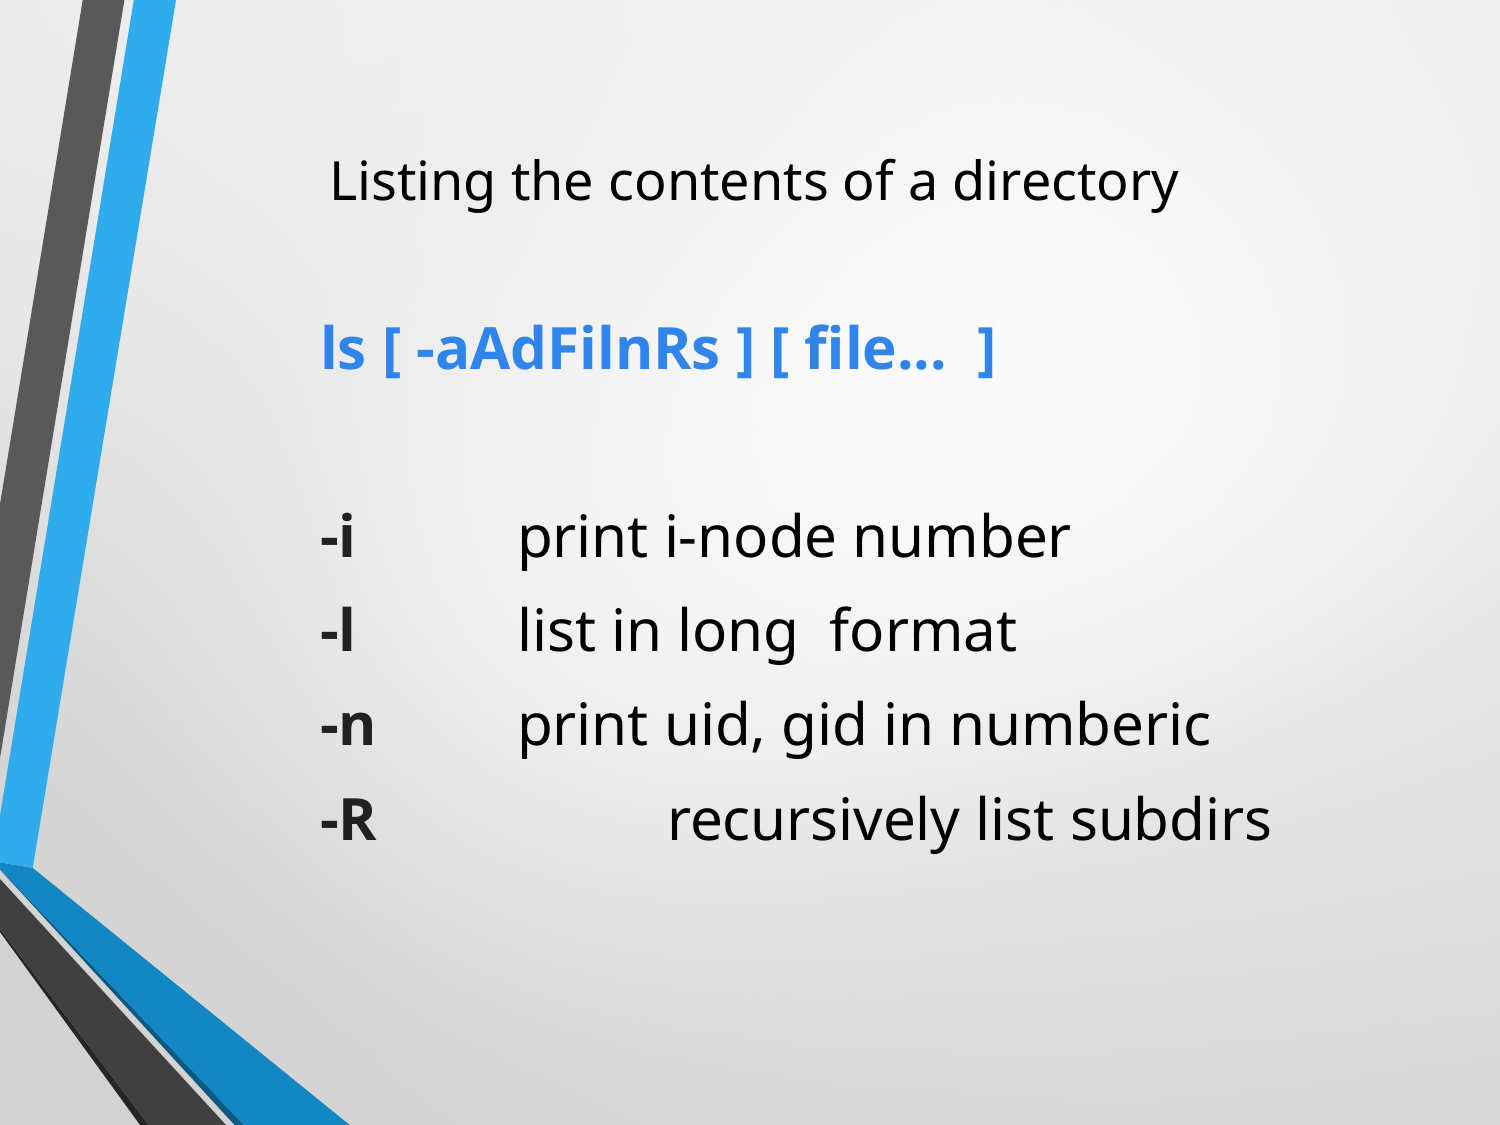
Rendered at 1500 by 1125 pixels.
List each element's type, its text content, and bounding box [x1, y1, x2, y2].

list ls [ -aAdFilnRs ] [ file... ] -i print i-node number -l list in long format -n print uid, gid in numberic -R recursively list subdirs [230, 290, 1493, 873]
title Listing the contents of a directory [230, 102, 1400, 244]
